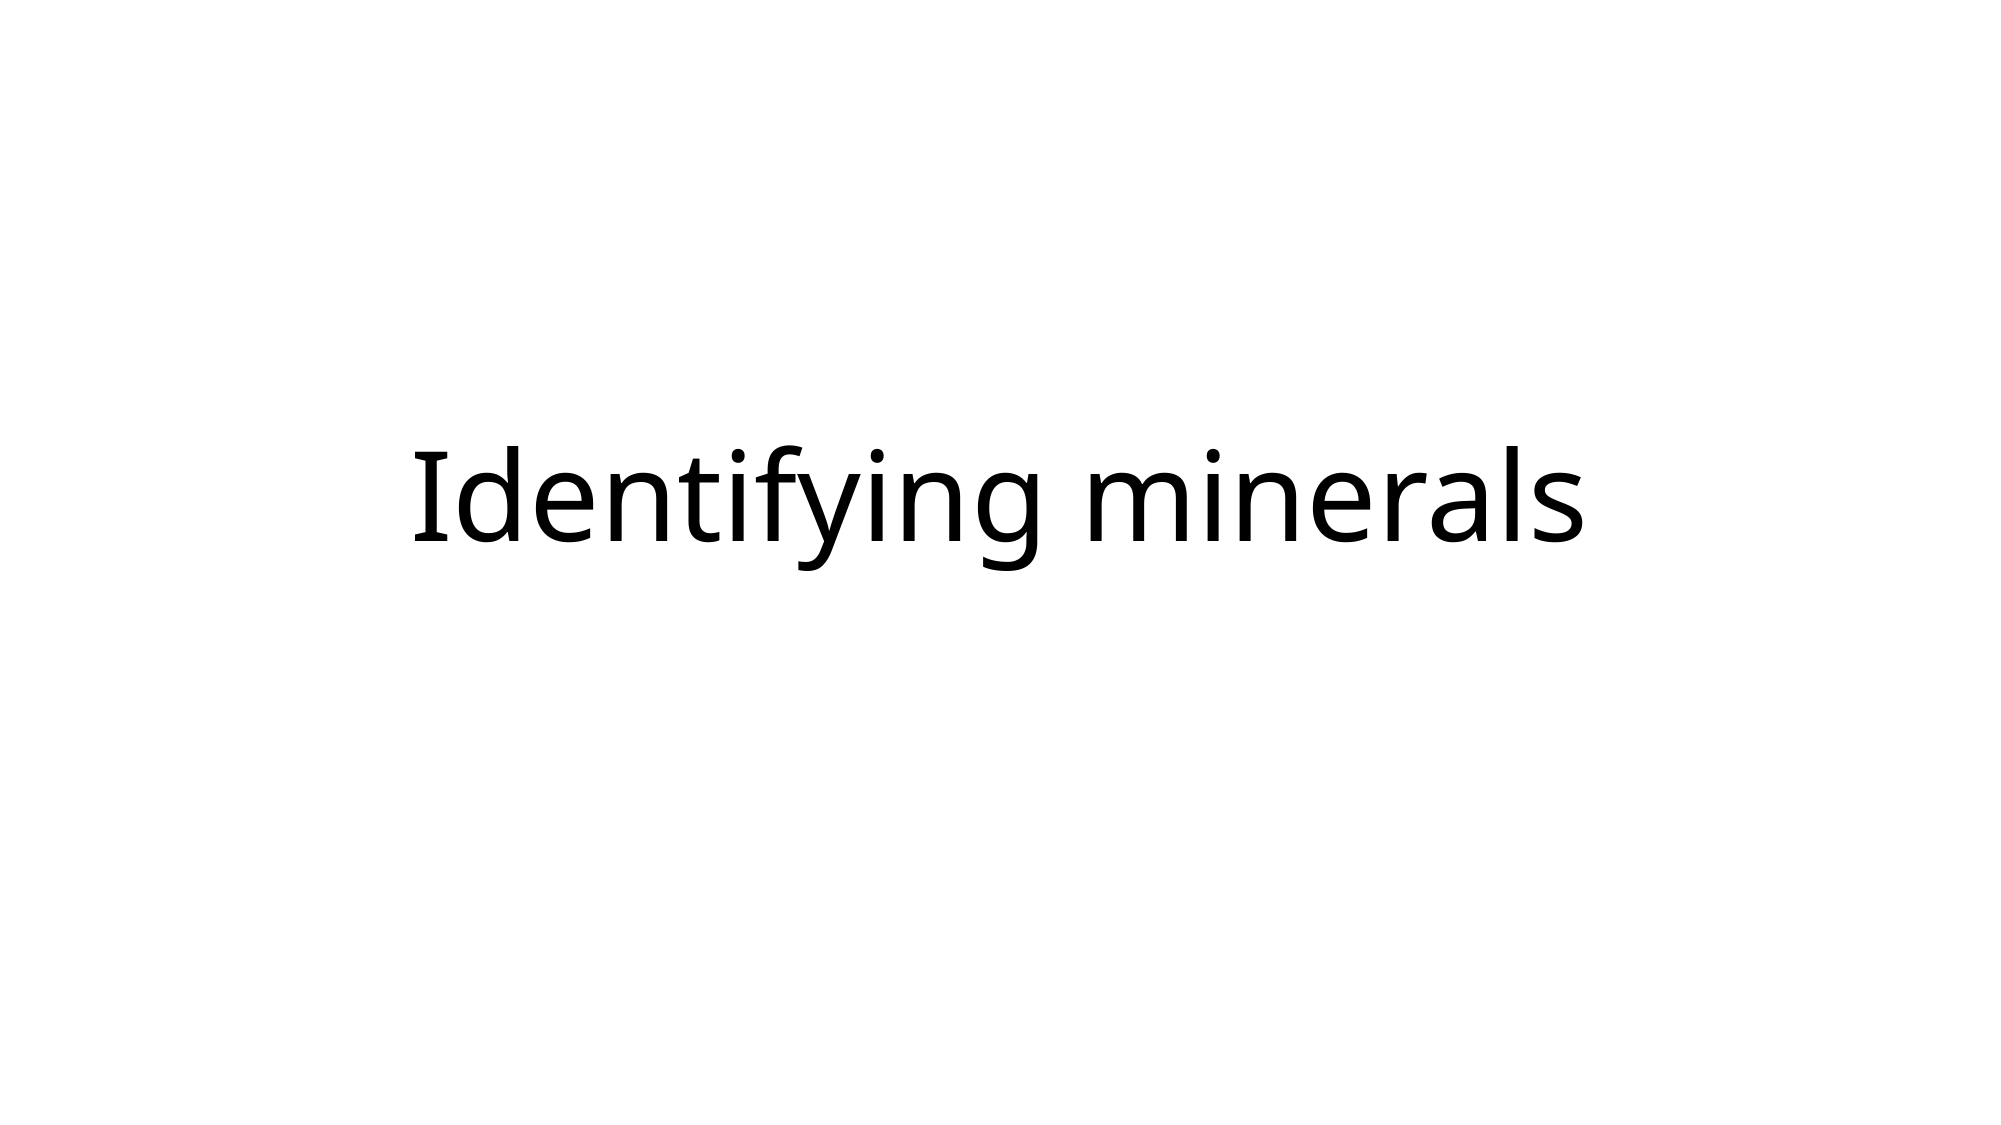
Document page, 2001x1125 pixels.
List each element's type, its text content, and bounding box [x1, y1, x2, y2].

title Identifying minerals [249, 184, 1750, 576]
